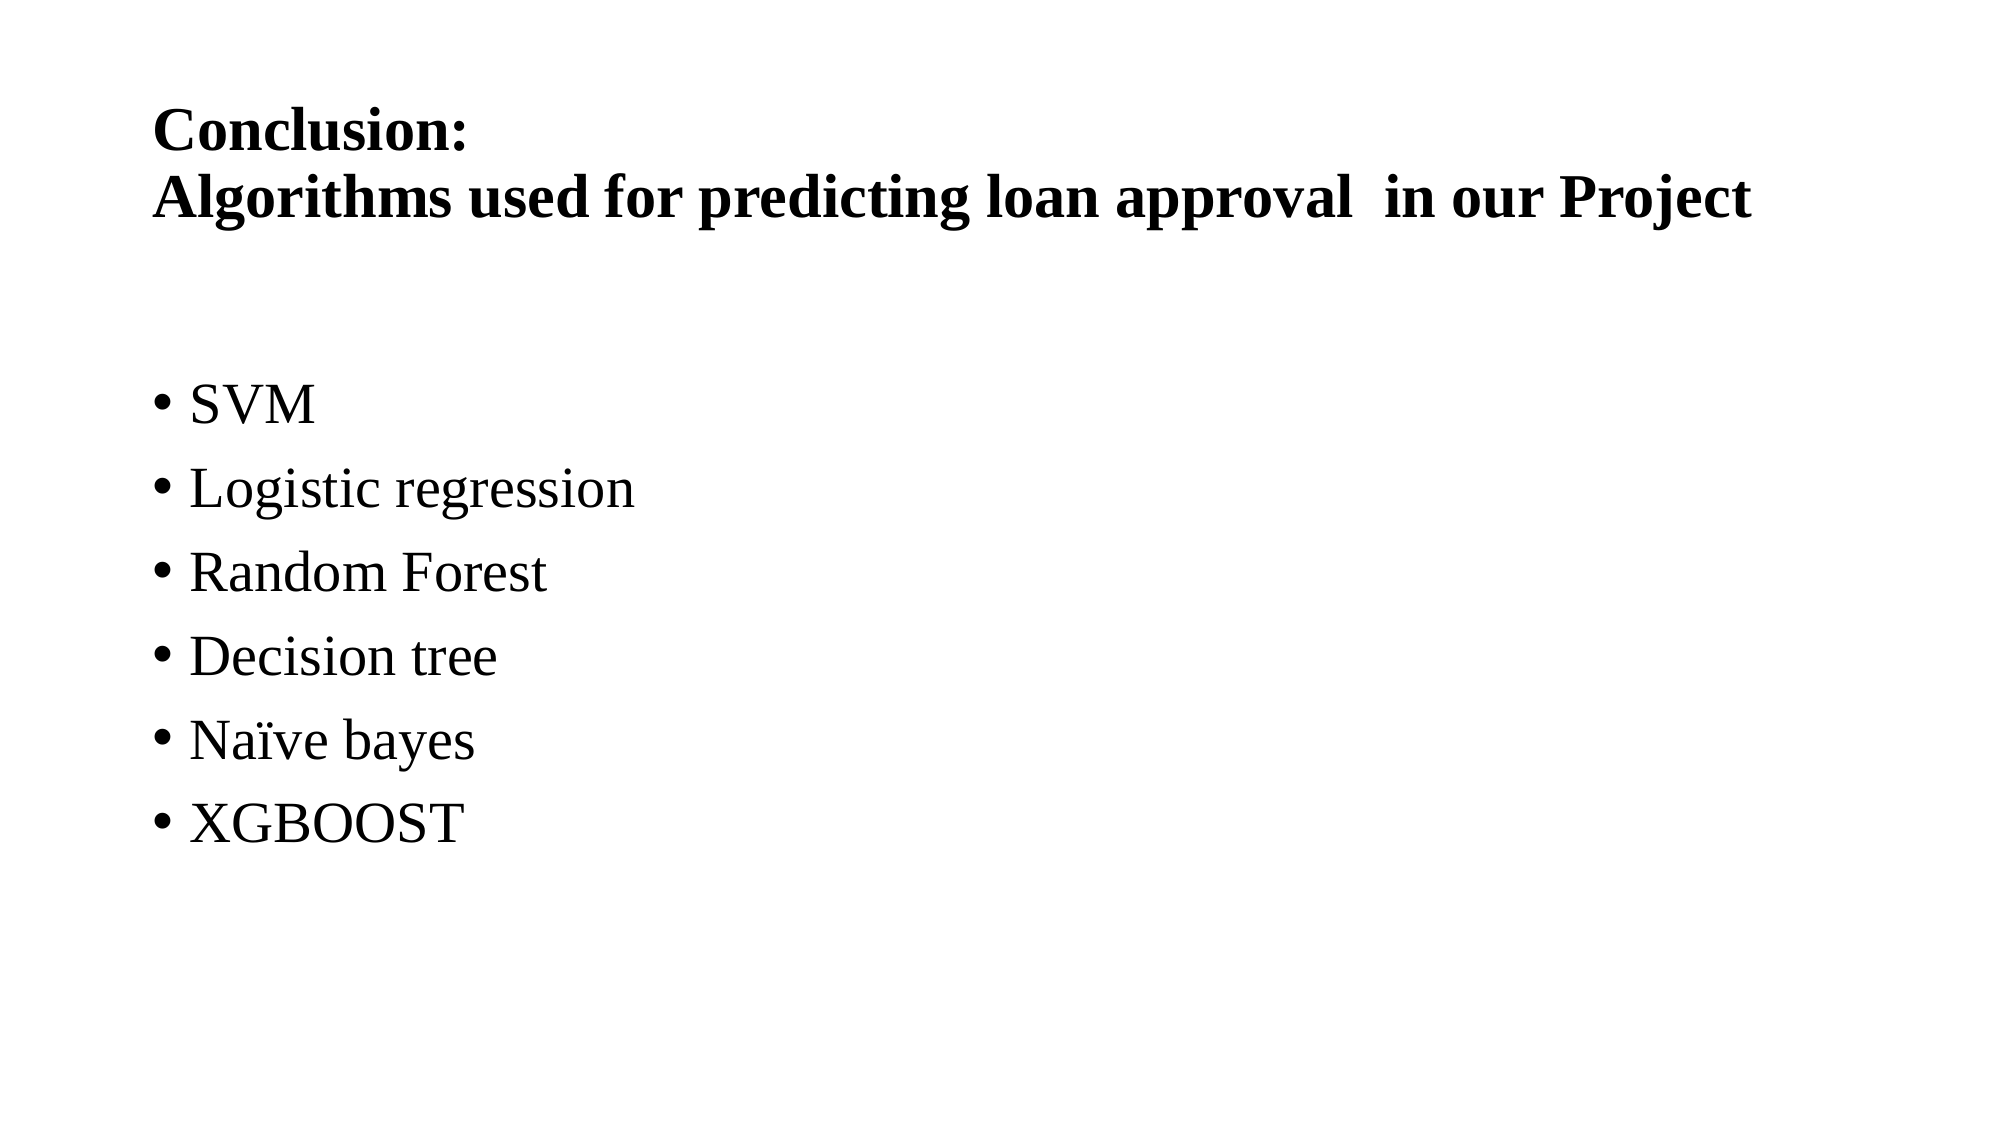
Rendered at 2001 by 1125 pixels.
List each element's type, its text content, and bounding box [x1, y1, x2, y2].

list SVM Logistic regression Random Forest Decision tree Naïve bayes XGBOOST [137, 366, 1863, 1049]
title Conclusion: Algorithms used for predicting loan approval in our Project [137, 59, 1863, 268]
